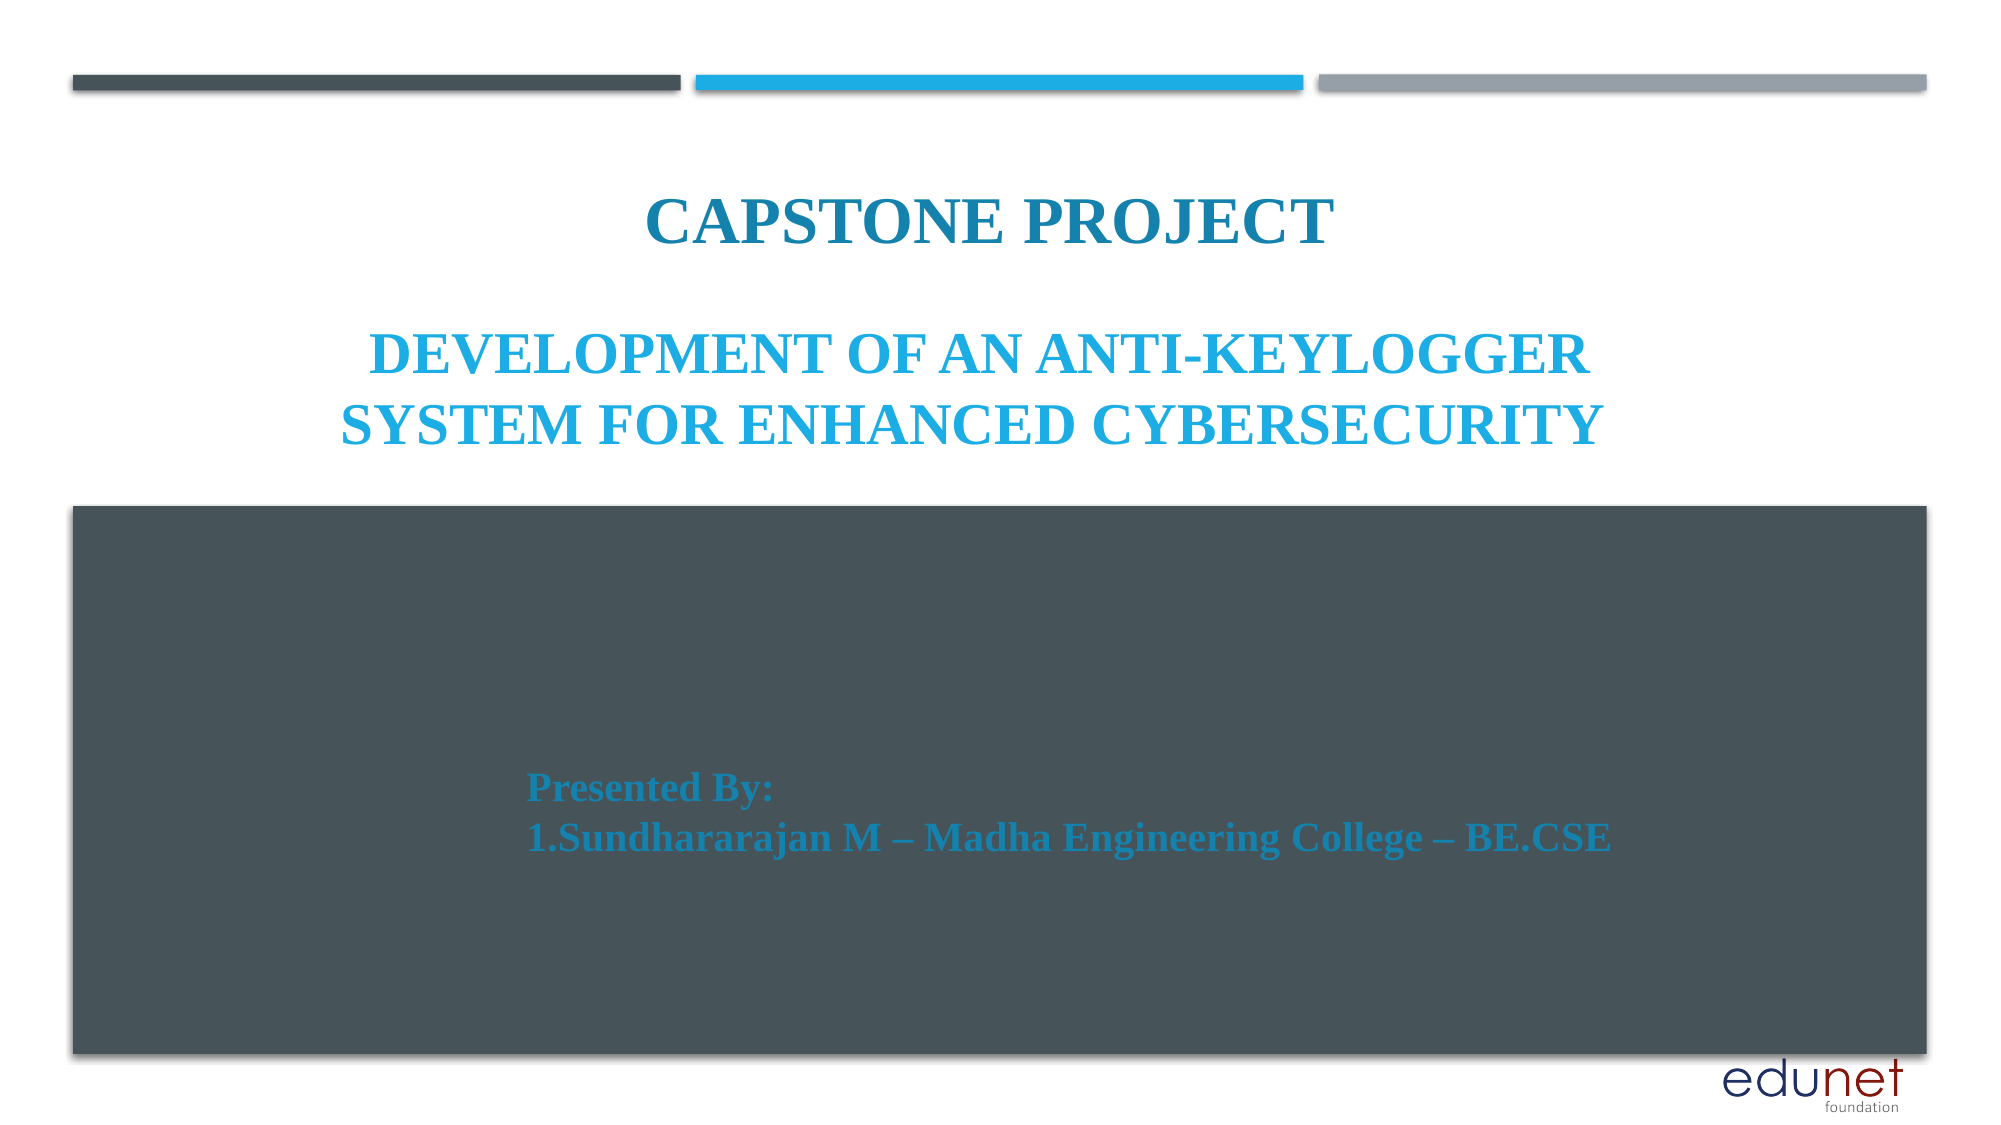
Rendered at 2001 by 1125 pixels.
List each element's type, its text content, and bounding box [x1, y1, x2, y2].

text_box CAPSTONE PROJECT [0, 169, 2000, 265]
text_box Presented By: 1.Sundhararajan M – Madha Engineering College – BE.CSE [511, 752, 1821, 868]
picture [1719, 1056, 1905, 1116]
title Development of an Anti-Keylogger System for Enhanced Cybersecurity [222, 303, 1723, 464]
